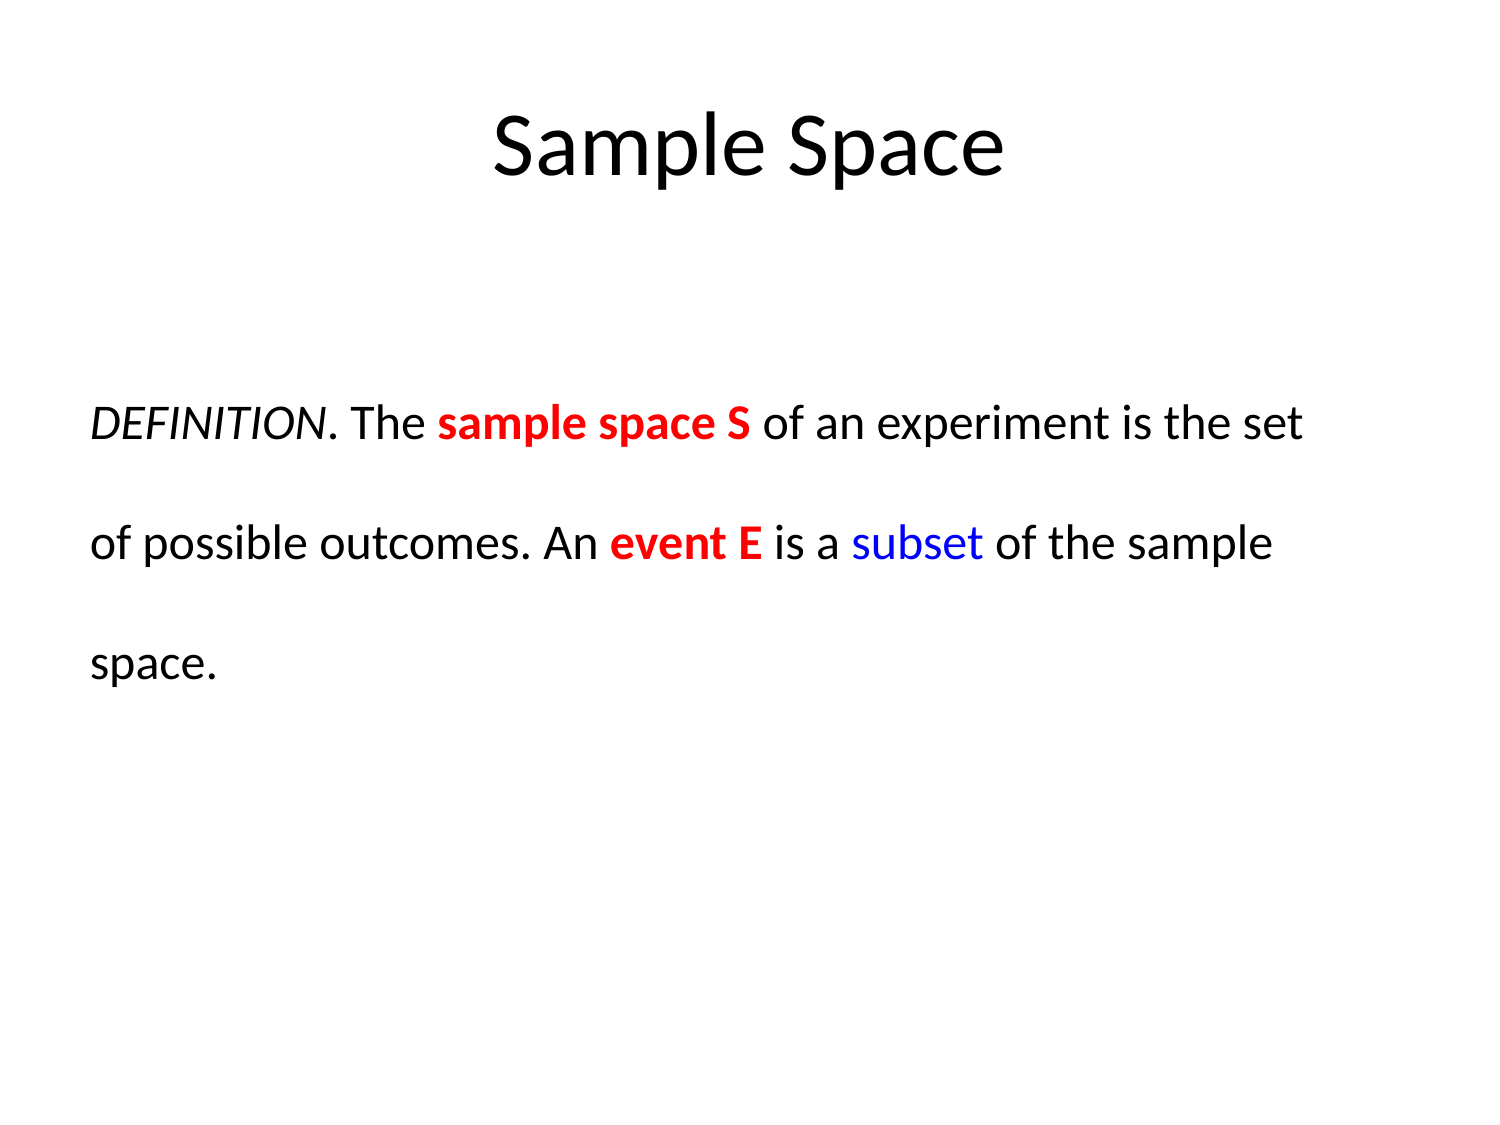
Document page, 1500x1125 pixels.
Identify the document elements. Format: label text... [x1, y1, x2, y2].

title Sample Space [75, 45, 1425, 233]
text_box DEFINITION. The sample space S of an experiment is the set of possible outcomes. An event E is a subset of the sample space. [74, 322, 1425, 818]
